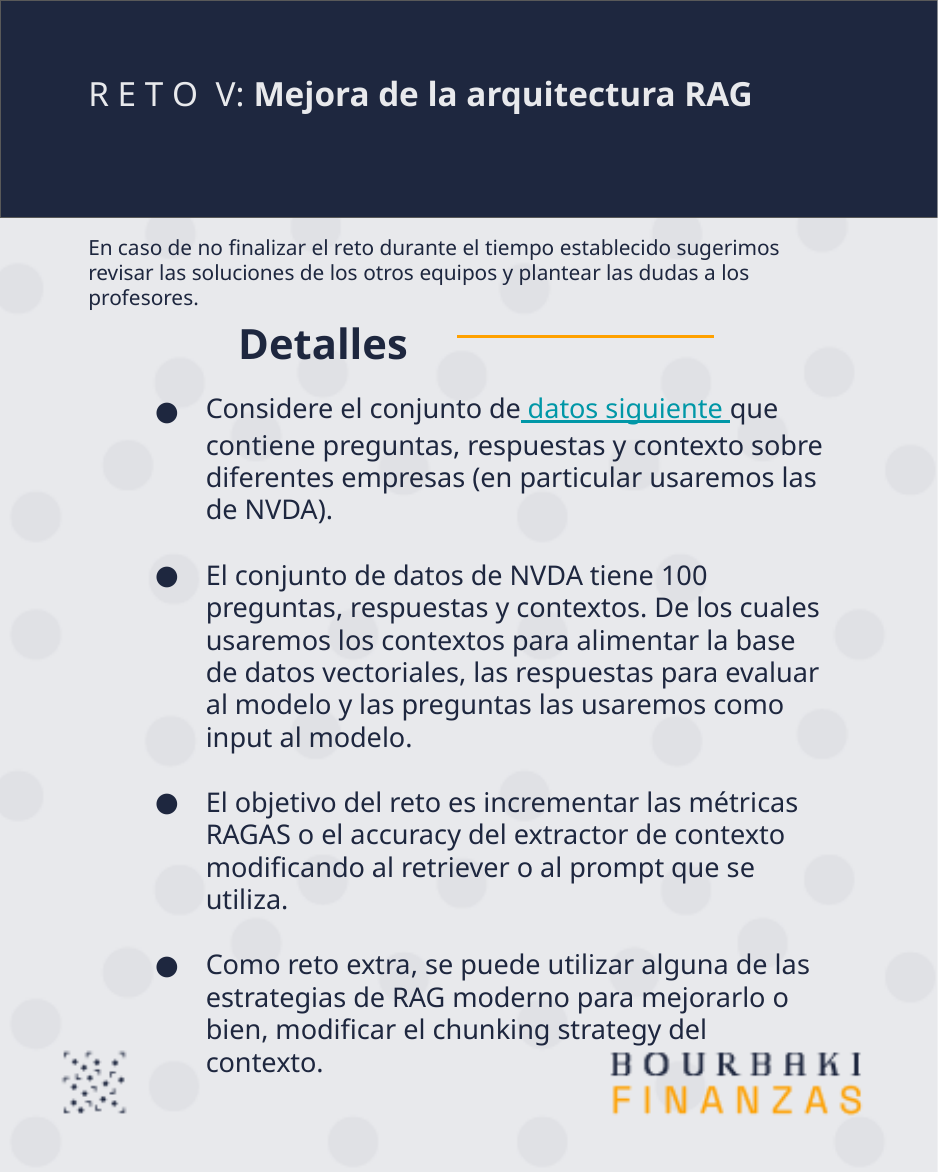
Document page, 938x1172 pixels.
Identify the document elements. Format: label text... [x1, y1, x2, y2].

text_box [0, 0, 938, 218]
text_box R E T O V: Mejora de la arquitectura RAG [73, 52, 865, 166]
text_box Detalles [223, 295, 571, 383]
text_box Considere el conjunto de datos siguiente que contiene preguntas, respuestas y contexto sobre diferentes empresas (en particular usaremos las de NVDA). El conjunto de datos de NVDA tiene 100 preguntas, respuestas y contextos. De los cuales usaremos los contextos para alimentar la base de datos vectoriales, las respuestas para evaluar al modelo y las preguntas las usaremos como input al modelo. El objetivo del reto es incrementar las métricas RAGAS o el accuracy del extractor de contexto modificando al retriever o al prompt que se utiliza. Como reto extra, se puede utilizar alguna de las estrategias de RAG moderno para mejorarlo o bien, modificar el chunking strategy del contexto. [115, 376, 843, 1143]
picture [0, 218, 938, 1172]
text_box En caso de no finalizar el reto durante el tiempo establecido sugerimos revisar las soluciones de los otros equipos y plantear las dudas a los profesores. [73, 219, 865, 308]
